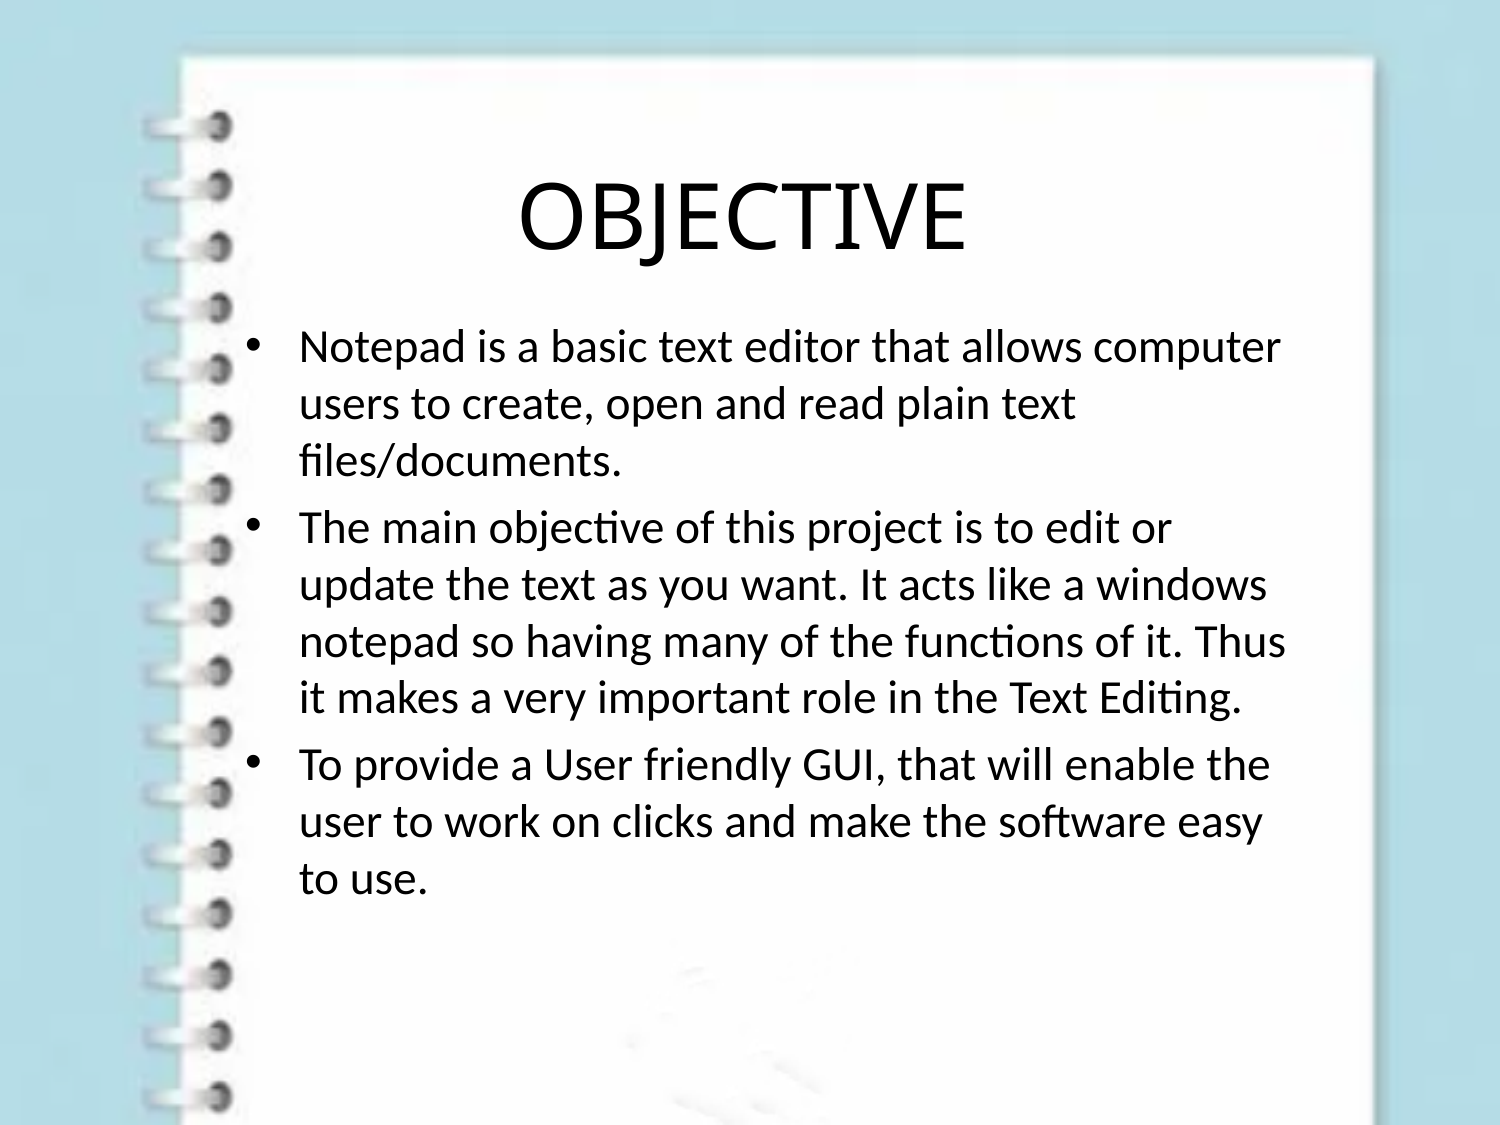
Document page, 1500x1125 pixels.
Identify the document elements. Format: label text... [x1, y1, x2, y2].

picture [0, 0, 1500, 1125]
title OBJECTIVE [75, 117, 1411, 308]
list Notepad is a basic text editor that allows computer users to create, open and read plain text files/documents. The main objective of this project is to edit or update the text as you want. It acts like a windows notepad so having many of the functions of it. Thus it makes a very important role in the Text Editing. To provide a User friendly GUI, that will enable the user to work on clicks and make the software easy to use. [230, 307, 1306, 975]
